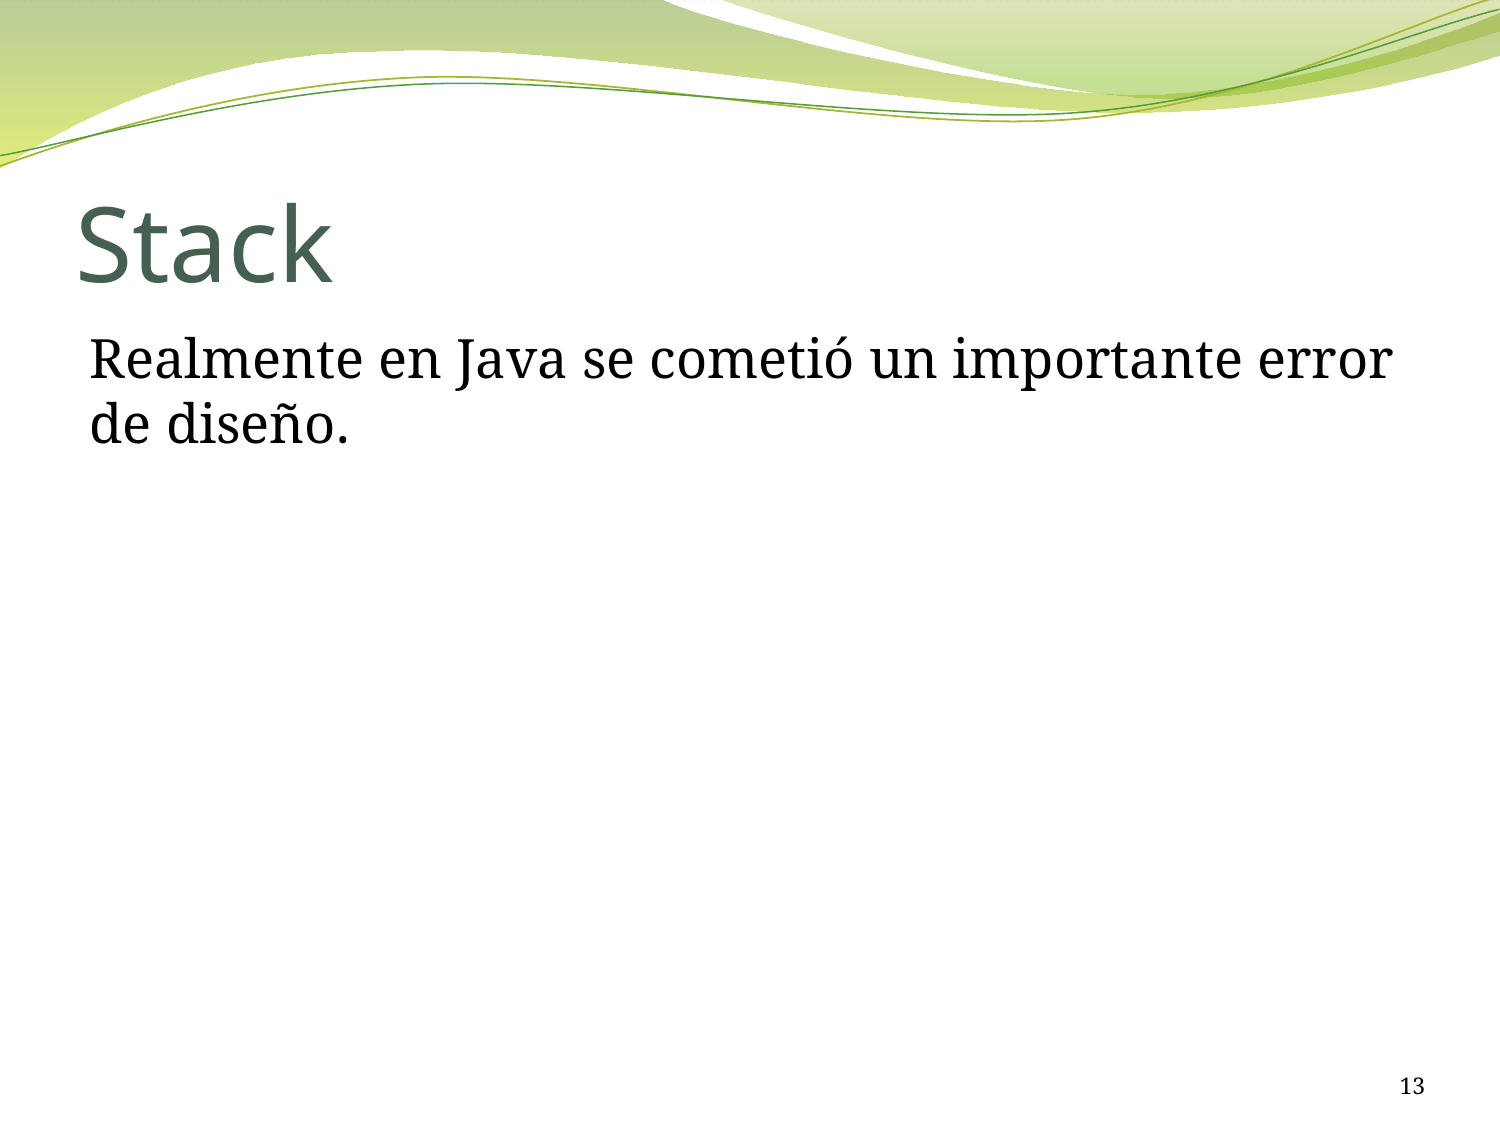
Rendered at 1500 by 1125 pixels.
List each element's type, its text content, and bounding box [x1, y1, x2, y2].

list Realmente en Java se cometió un importante error de diseño. [75, 317, 1425, 1038]
title Stack [75, 115, 1425, 303]
slide_number 13 [1299, 1042, 1425, 1103]
